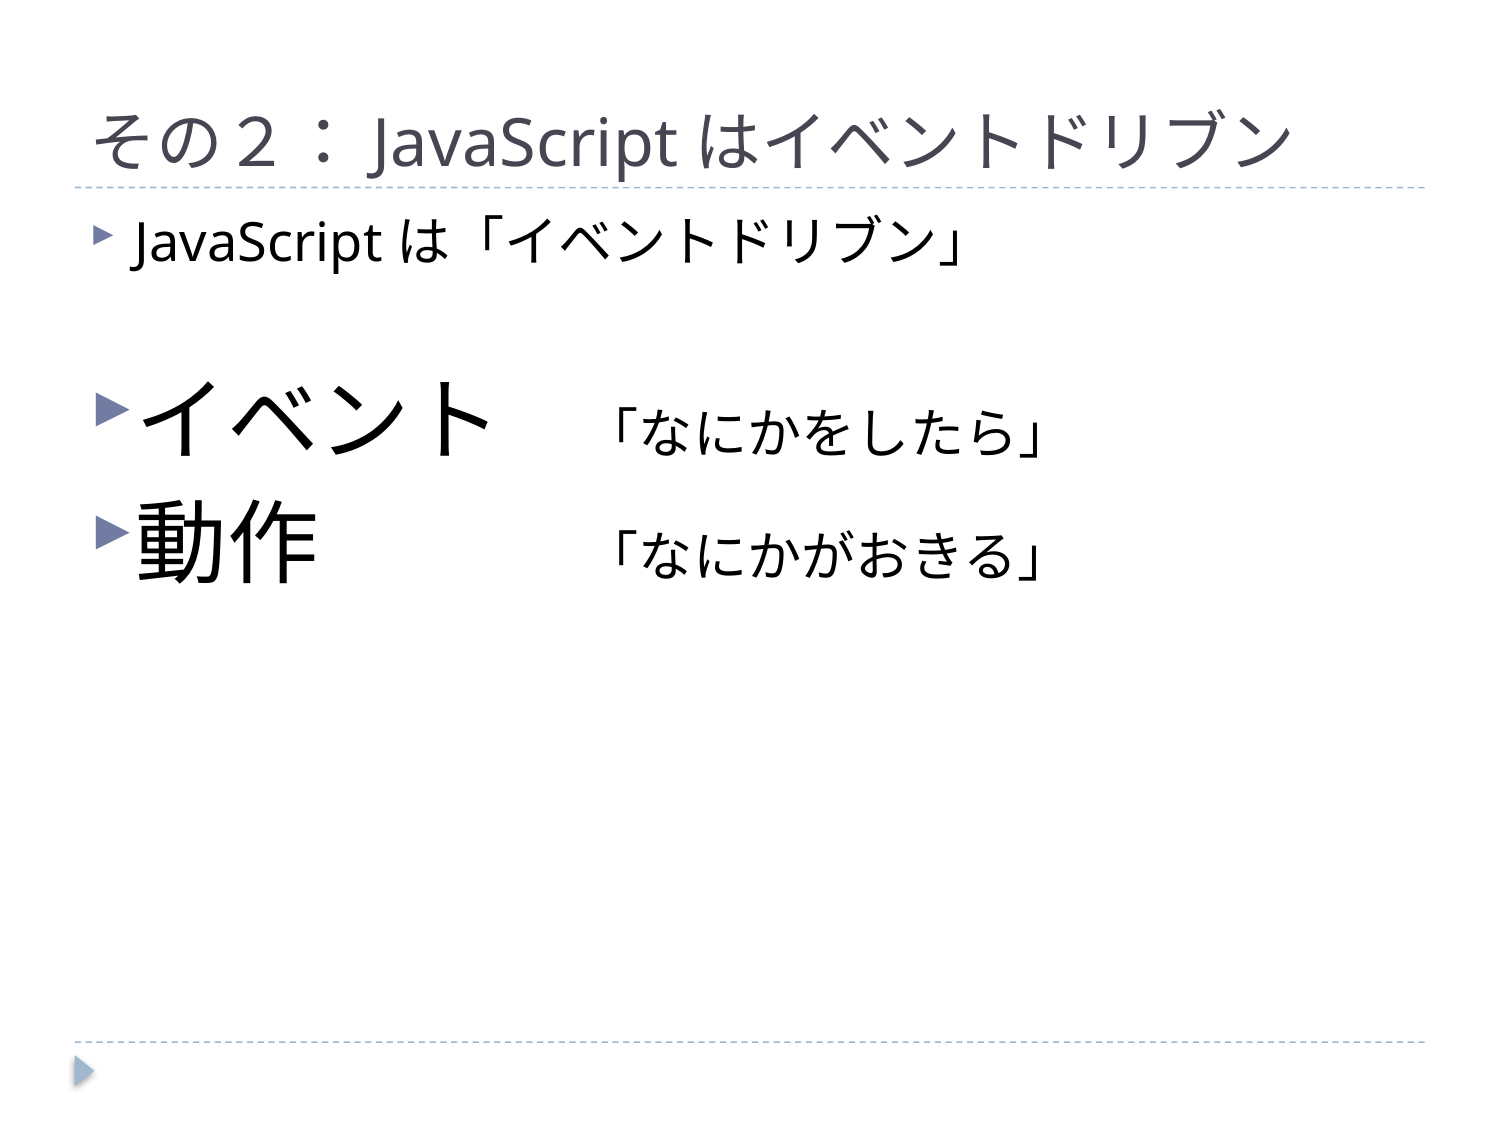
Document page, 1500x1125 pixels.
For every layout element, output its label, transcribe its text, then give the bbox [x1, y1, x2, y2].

title その２：JavaScriptはイベントドリブン [75, 24, 1425, 188]
list JavaScriptは「イベントドリブン」 イベント 「なにかをしたら」 動作 「なにかがおきる」 [75, 200, 1425, 1010]
